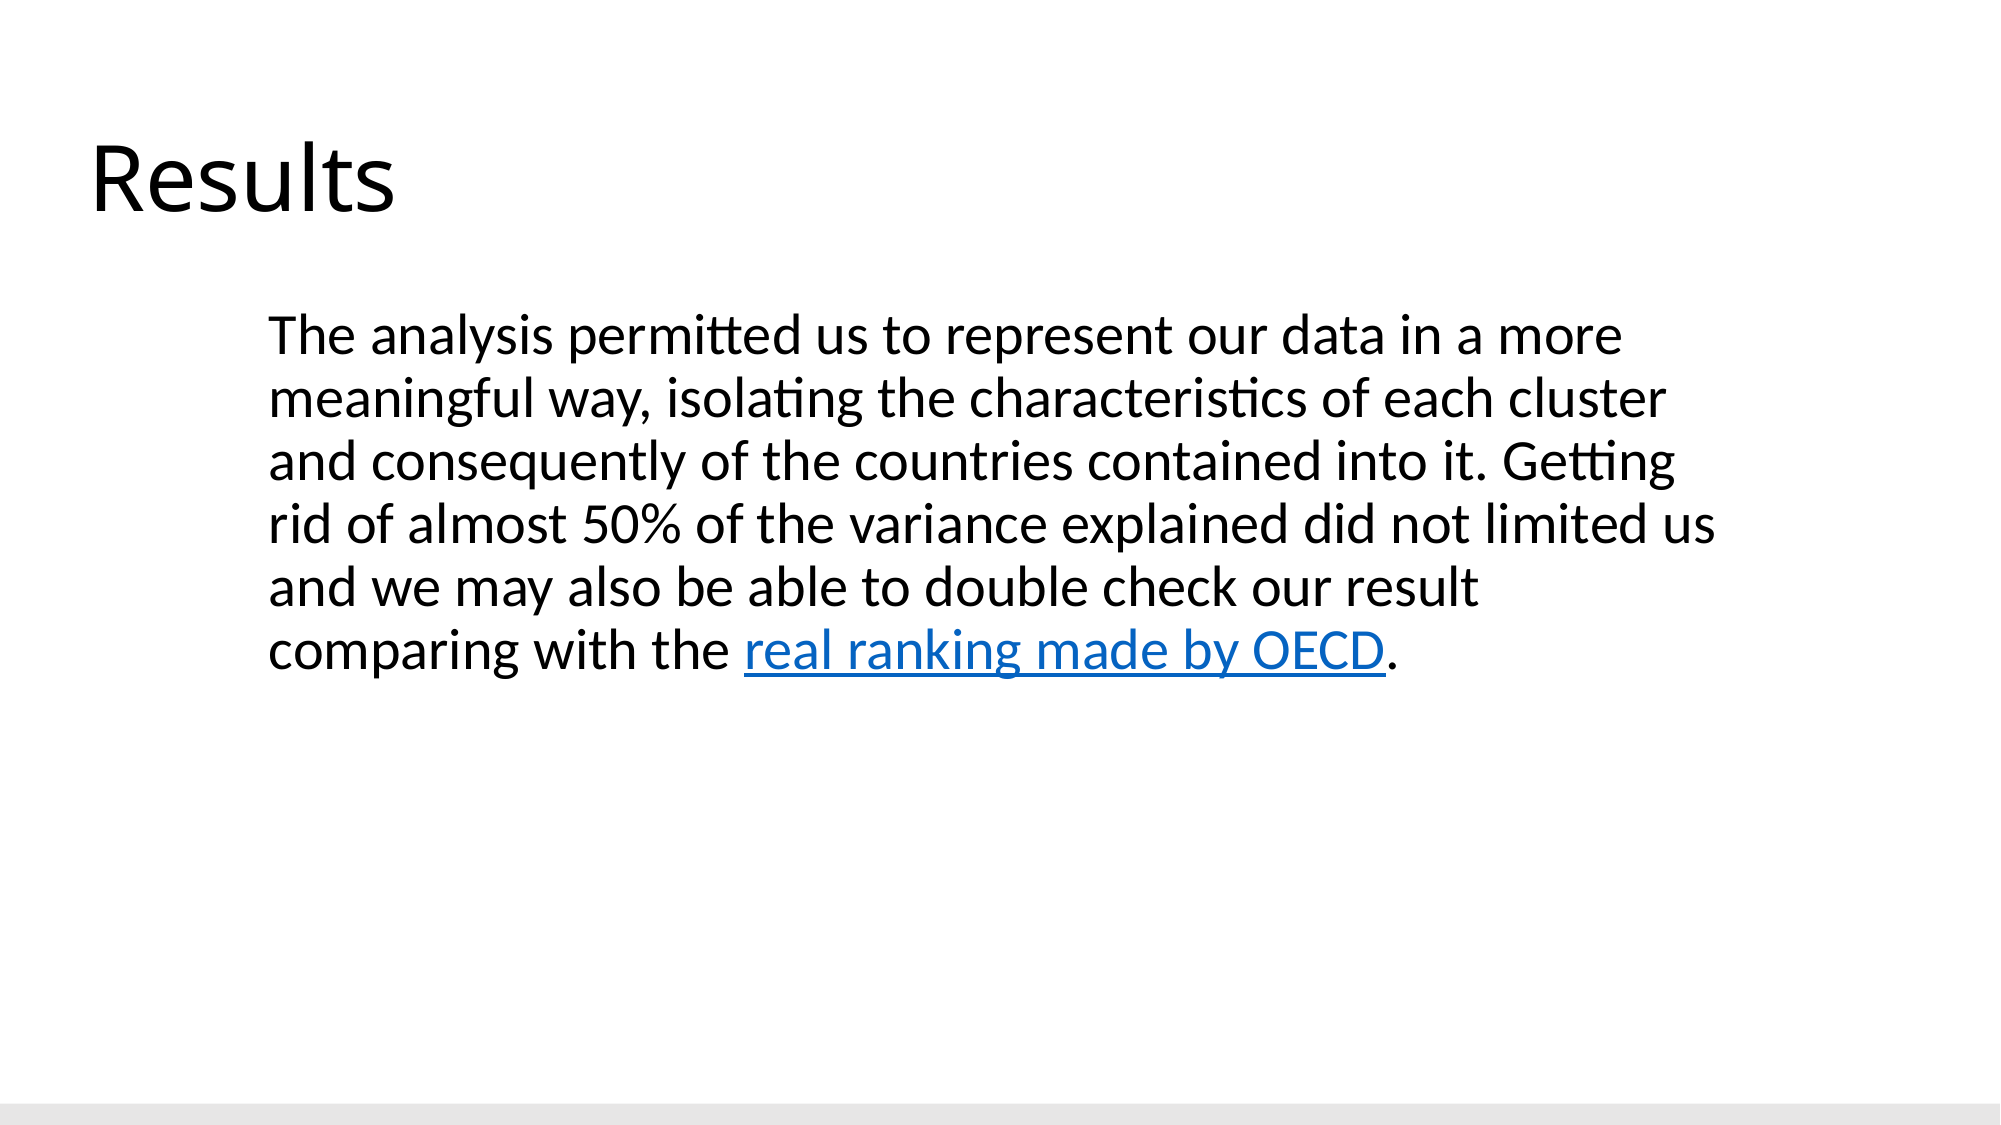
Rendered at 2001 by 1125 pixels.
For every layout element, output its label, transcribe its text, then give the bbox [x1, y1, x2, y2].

title Results [68, 69, 1932, 251]
list The analysis permitted us to represent our data in a more meaningful way, isolating the characteristics of each cluster and consequently of the countries contained into it. Getting rid of almost 50% of the variance explained did not limited us and we may also be able to double check our result comparing with the real ranking made by OECD. [249, 284, 1751, 1019]
